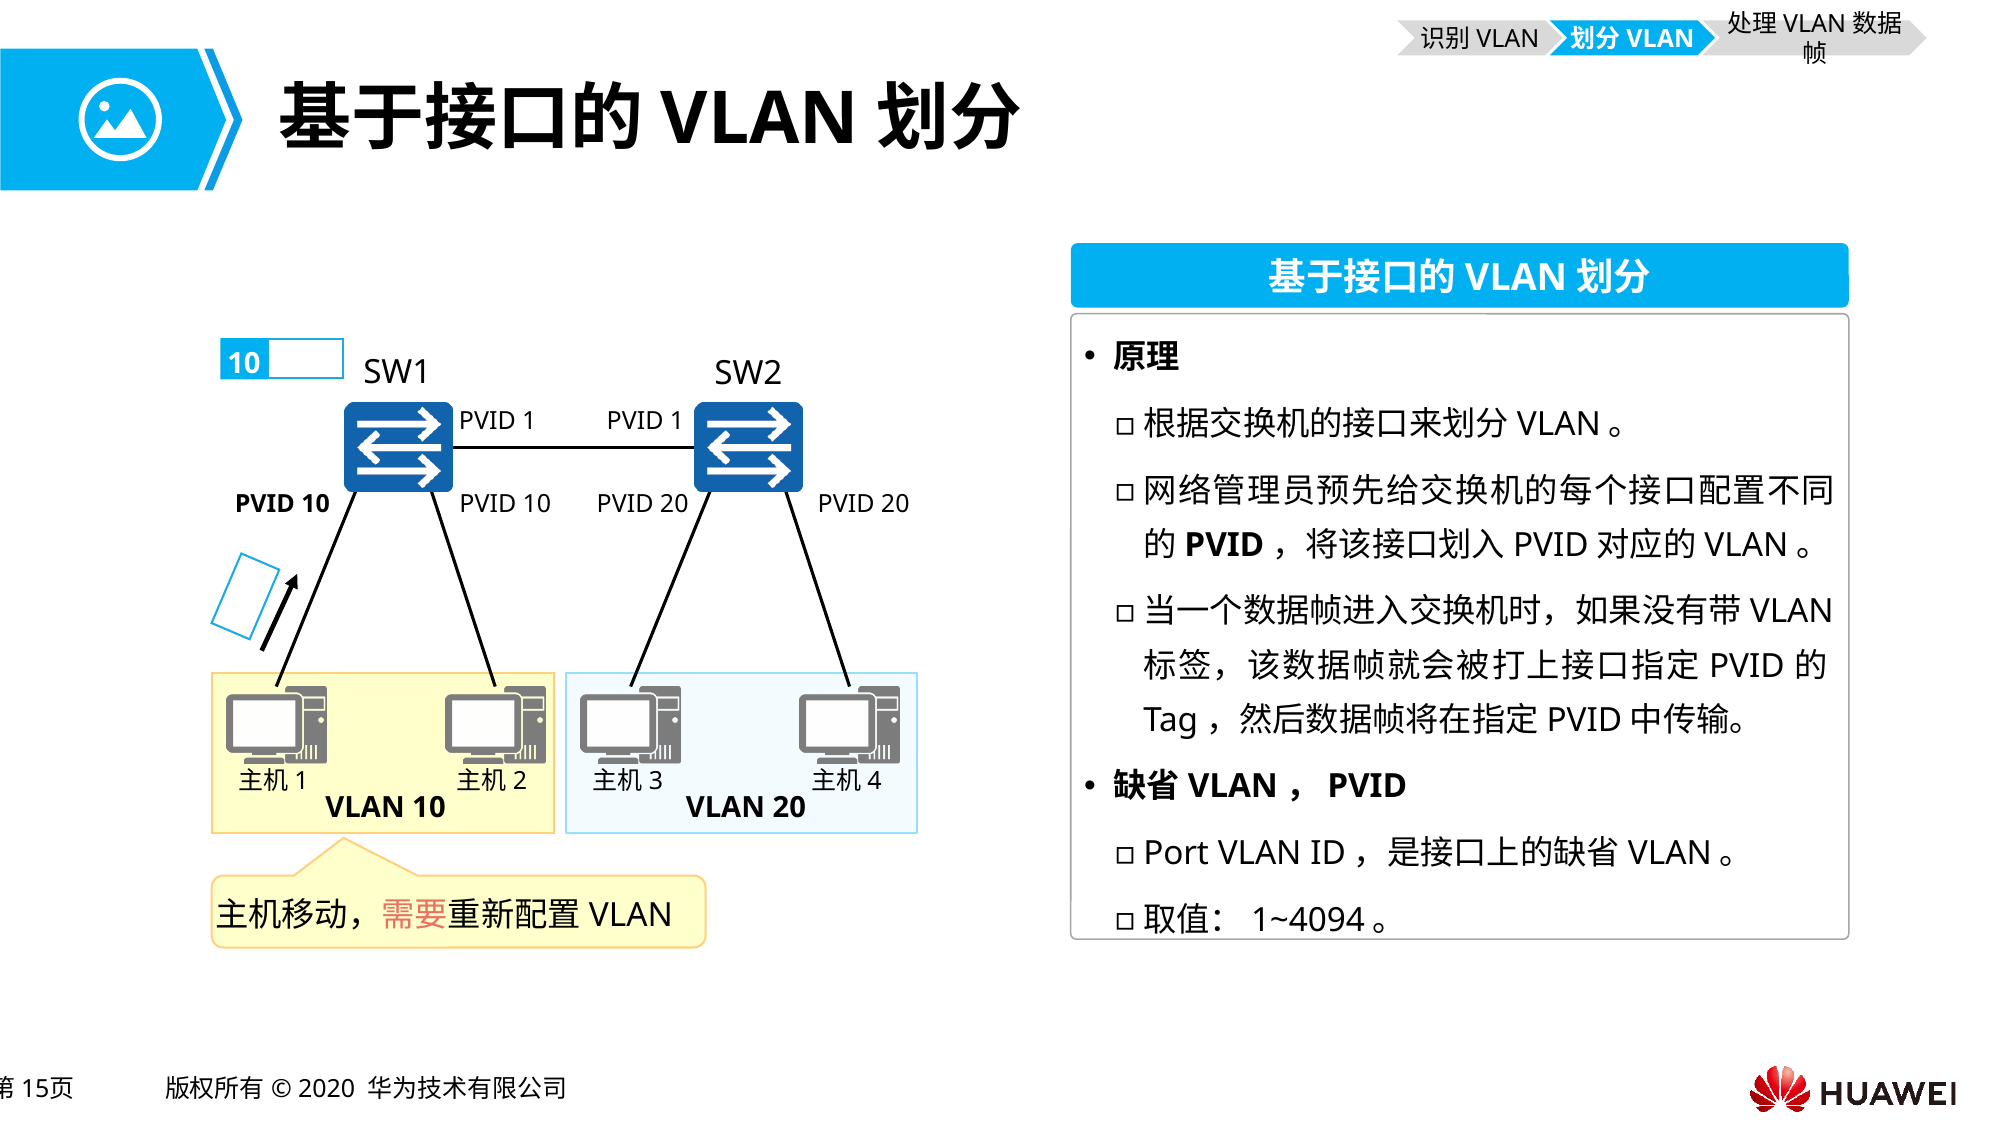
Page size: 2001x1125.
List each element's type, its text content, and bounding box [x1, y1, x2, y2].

picture [445, 686, 546, 764]
picture [580, 686, 681, 764]
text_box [261, 573, 298, 651]
text_box 主机4 [787, 757, 906, 803]
text_box 主机3 [568, 757, 687, 803]
picture [226, 686, 327, 764]
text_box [630, 448, 730, 687]
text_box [276, 444, 375, 687]
text_box 主机2 [432, 757, 551, 803]
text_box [193, 875, 706, 948]
text_box SW2 [689, 344, 808, 399]
text_box 主机1 [214, 757, 333, 803]
text_box 处理VLAN数据帧 [1702, 20, 1927, 56]
text_box PVID 10 [496, 479, 572, 525]
text_box [303, 339, 344, 379]
text_box [211, 553, 276, 640]
text_box PVID 1 [438, 397, 557, 442]
text_box VLAN 20 [663, 780, 829, 831]
picture [1750, 1066, 1956, 1112]
text_box PVID 20 [580, 479, 630, 525]
picture [694, 402, 803, 492]
picture [799, 686, 900, 764]
text_box VLAN 10 [303, 780, 469, 831]
text_box 划分VLAN [1549, 20, 1716, 56]
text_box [416, 444, 496, 687]
text_box 原理 根据交换机的接口来划分VLAN。 网络管理员预先给交换机的每个接口配置不同的PVID，将该接口划入PVID对应的VLAN。 当一个数据帧进入交换机时，如果没有带VLAN标签，该数据帧就会被打上接口指定PVID的Tag，然后数据帧将在指定PVID中传输。 缺省VLAN，PVID Port VLAN ID，是接口上的缺省VLAN。 取值：1~4094。 [1069, 312, 1850, 941]
text_box PVID 1 [586, 397, 705, 442]
text_box 10 [184, 336, 303, 387]
text_box 基于接口的VLAN划分 [1069, 241, 1850, 309]
text_box PVID 10 [214, 479, 276, 525]
text_box [211, 672, 555, 834]
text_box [770, 444, 850, 687]
text_box 识别VLAN [1397, 20, 1563, 56]
title 基于接口的VLAN划分 [261, 67, 1874, 173]
text_box PVID 20 [850, 479, 929, 525]
picture [344, 402, 453, 492]
text_box SW1 [338, 342, 457, 398]
text_box [565, 672, 918, 833]
